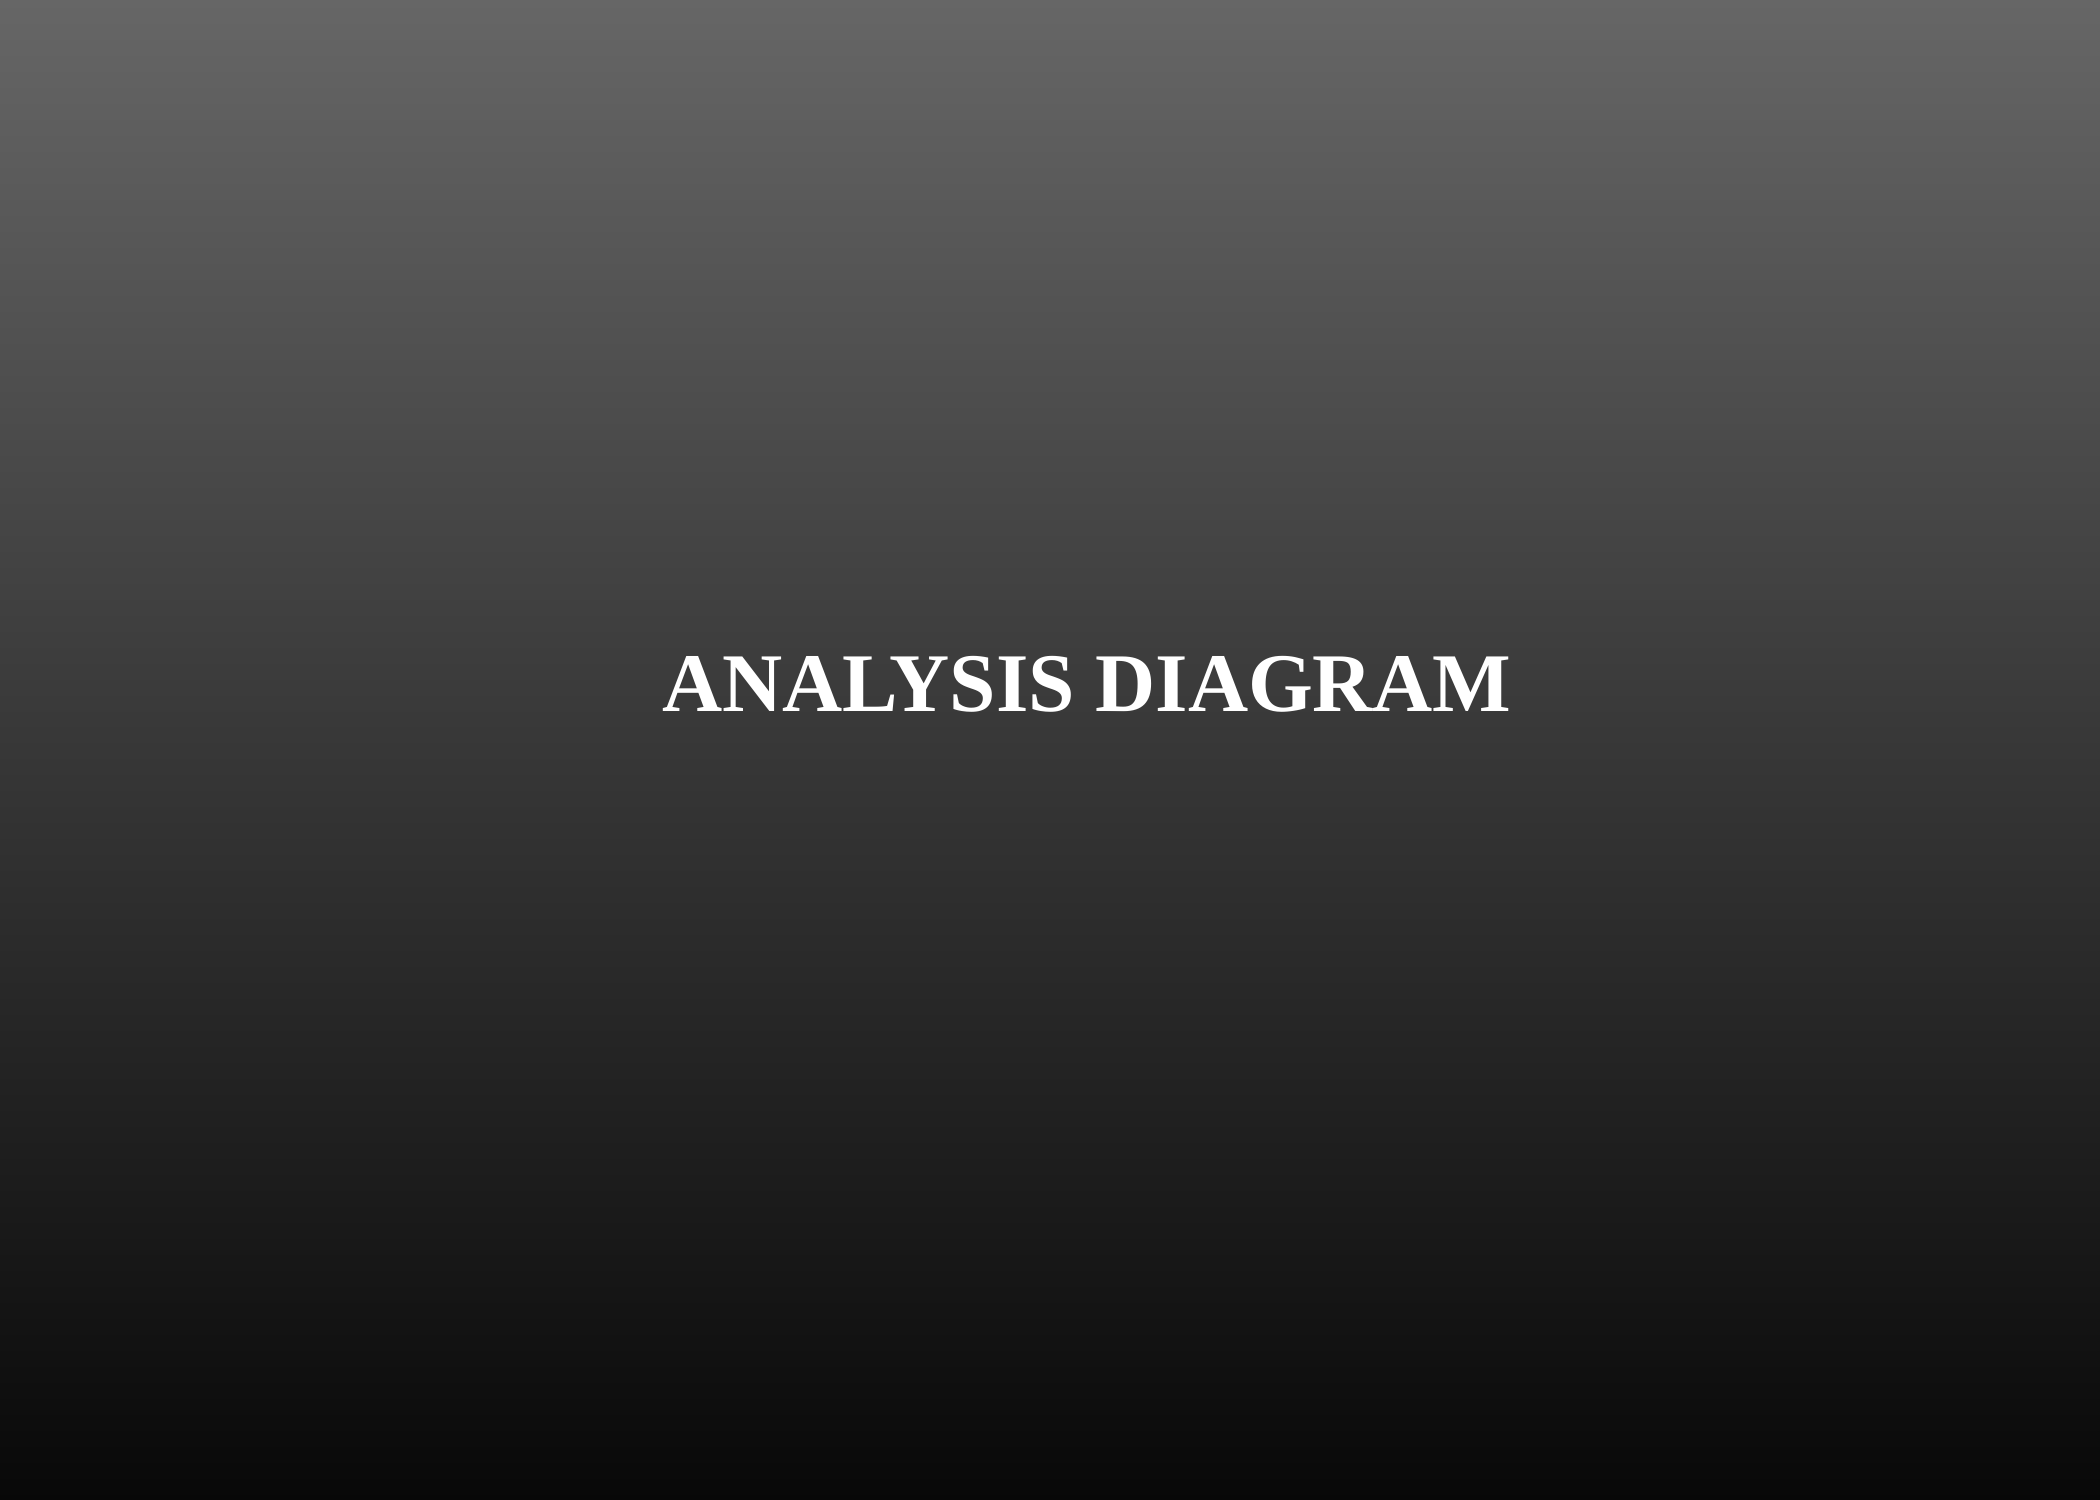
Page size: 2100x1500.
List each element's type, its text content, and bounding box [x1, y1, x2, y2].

text_box [0, 0, 2100, 1500]
text_box ANALYSIS DIAGRAM [647, 620, 2100, 788]
